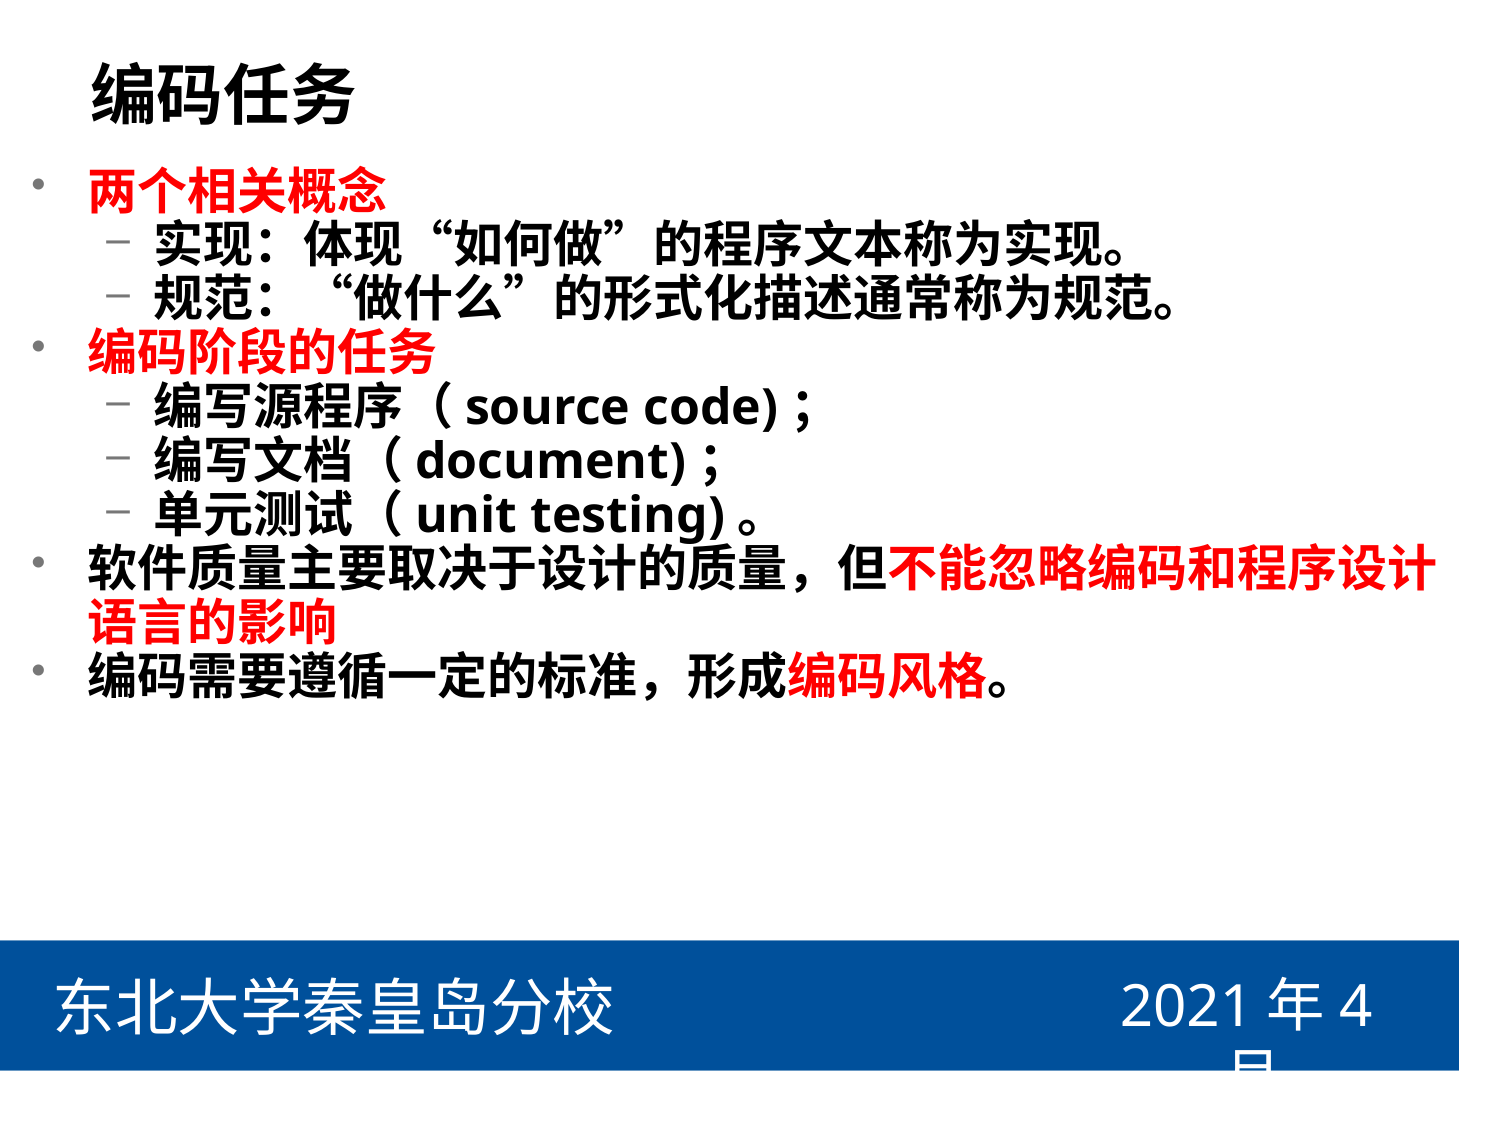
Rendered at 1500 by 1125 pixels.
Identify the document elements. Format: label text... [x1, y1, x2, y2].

list 两个相关概念 实现：体现“如何做”的程序文本称为实现。 规范：“做什么”的形式化描述通常称为规范。 编码阶段的任务 编写源程序（source code)； 编写文档（document)； 单元测试（unit testing)。 软件质量主要取决于设计的质量，但不能忽略编码和程序设计语言的影响 编码需要遵循一定的标准，形成编码风格。 [16, 163, 1454, 926]
title 编码任务 [74, 44, 1442, 153]
